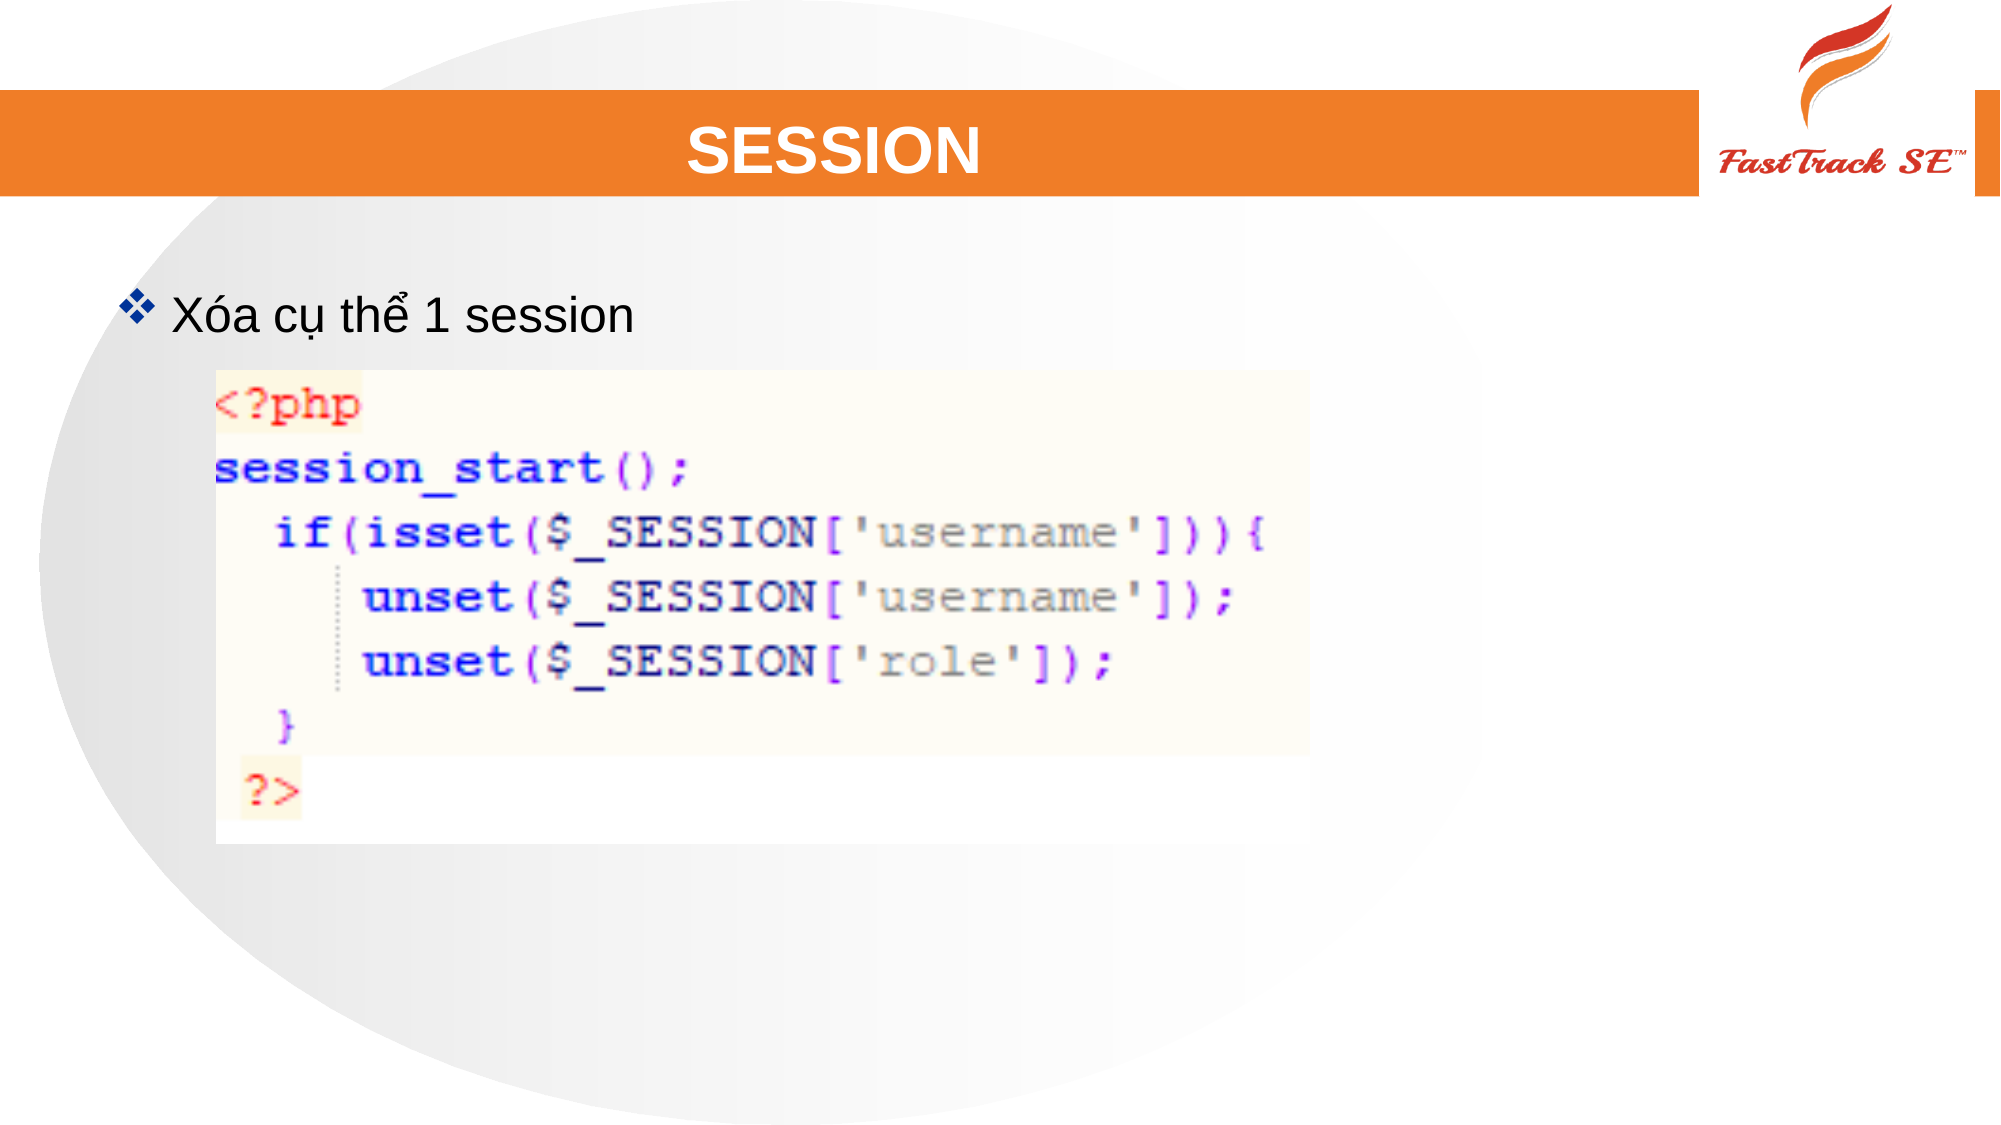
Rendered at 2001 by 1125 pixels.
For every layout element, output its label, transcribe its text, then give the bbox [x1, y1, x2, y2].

title SESSION [102, 99, 1567, 194]
list Xóa cụ thể 1 session [99, 275, 1909, 1038]
picture [1700, 0, 1975, 192]
picture [216, 370, 1310, 844]
